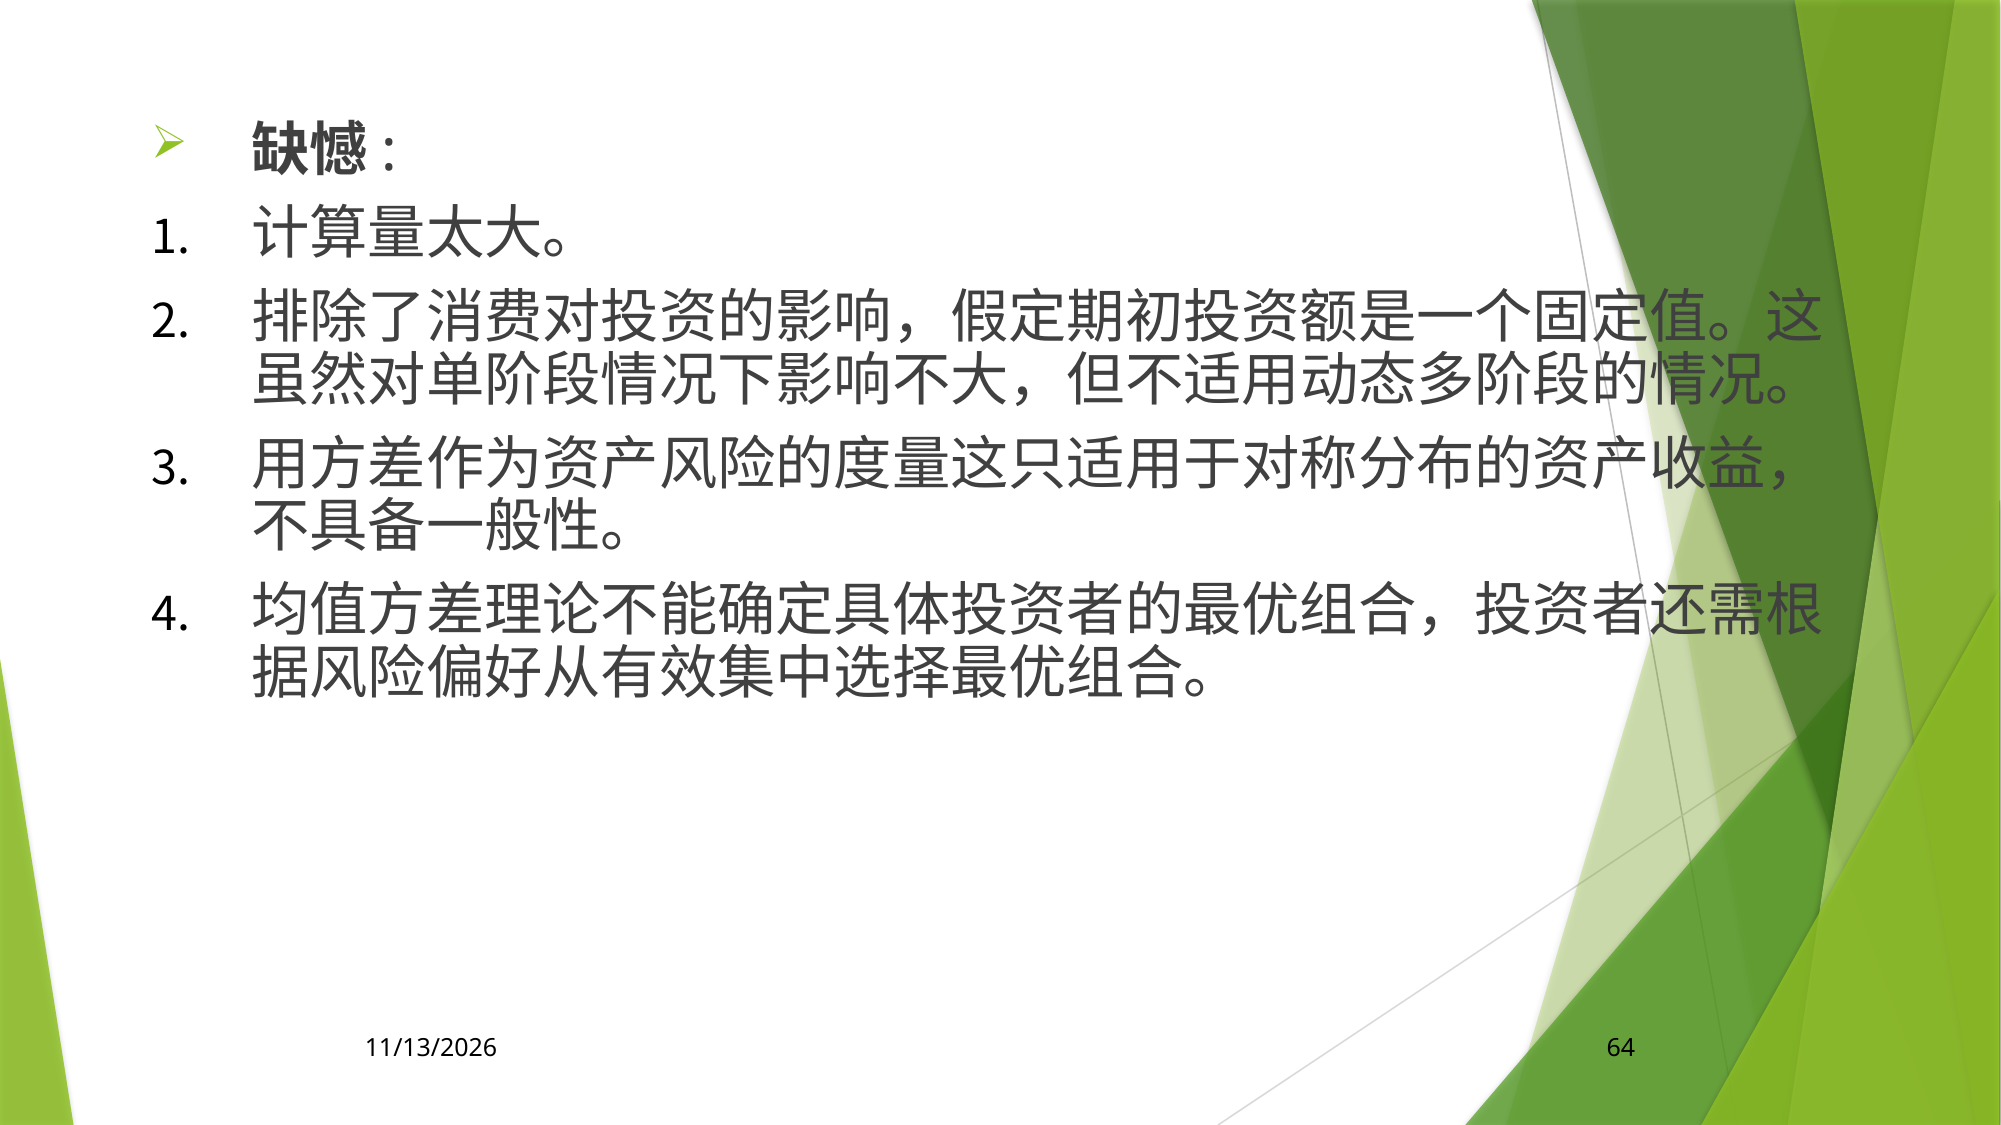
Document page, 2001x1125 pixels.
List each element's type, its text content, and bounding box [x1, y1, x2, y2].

list 缺憾: 计算量太大。 排除了消费对投资的影响，假定期初投资额是一个固定值。这虽然对单阶段情况下影响不大，但不适用动态多阶段的情况。 用方差作为资产风险的度量这只适用于对称分布的资产收益，不具备一般性。 均值方差理论不能确定具体投资者的最优组合，投资者还需根据风险偏好从有效集中选择最优组合。 [136, 112, 1883, 1000]
text_box 64 [1325, 1024, 1650, 1103]
text_box 2020/4/17 [350, 1024, 675, 1103]
